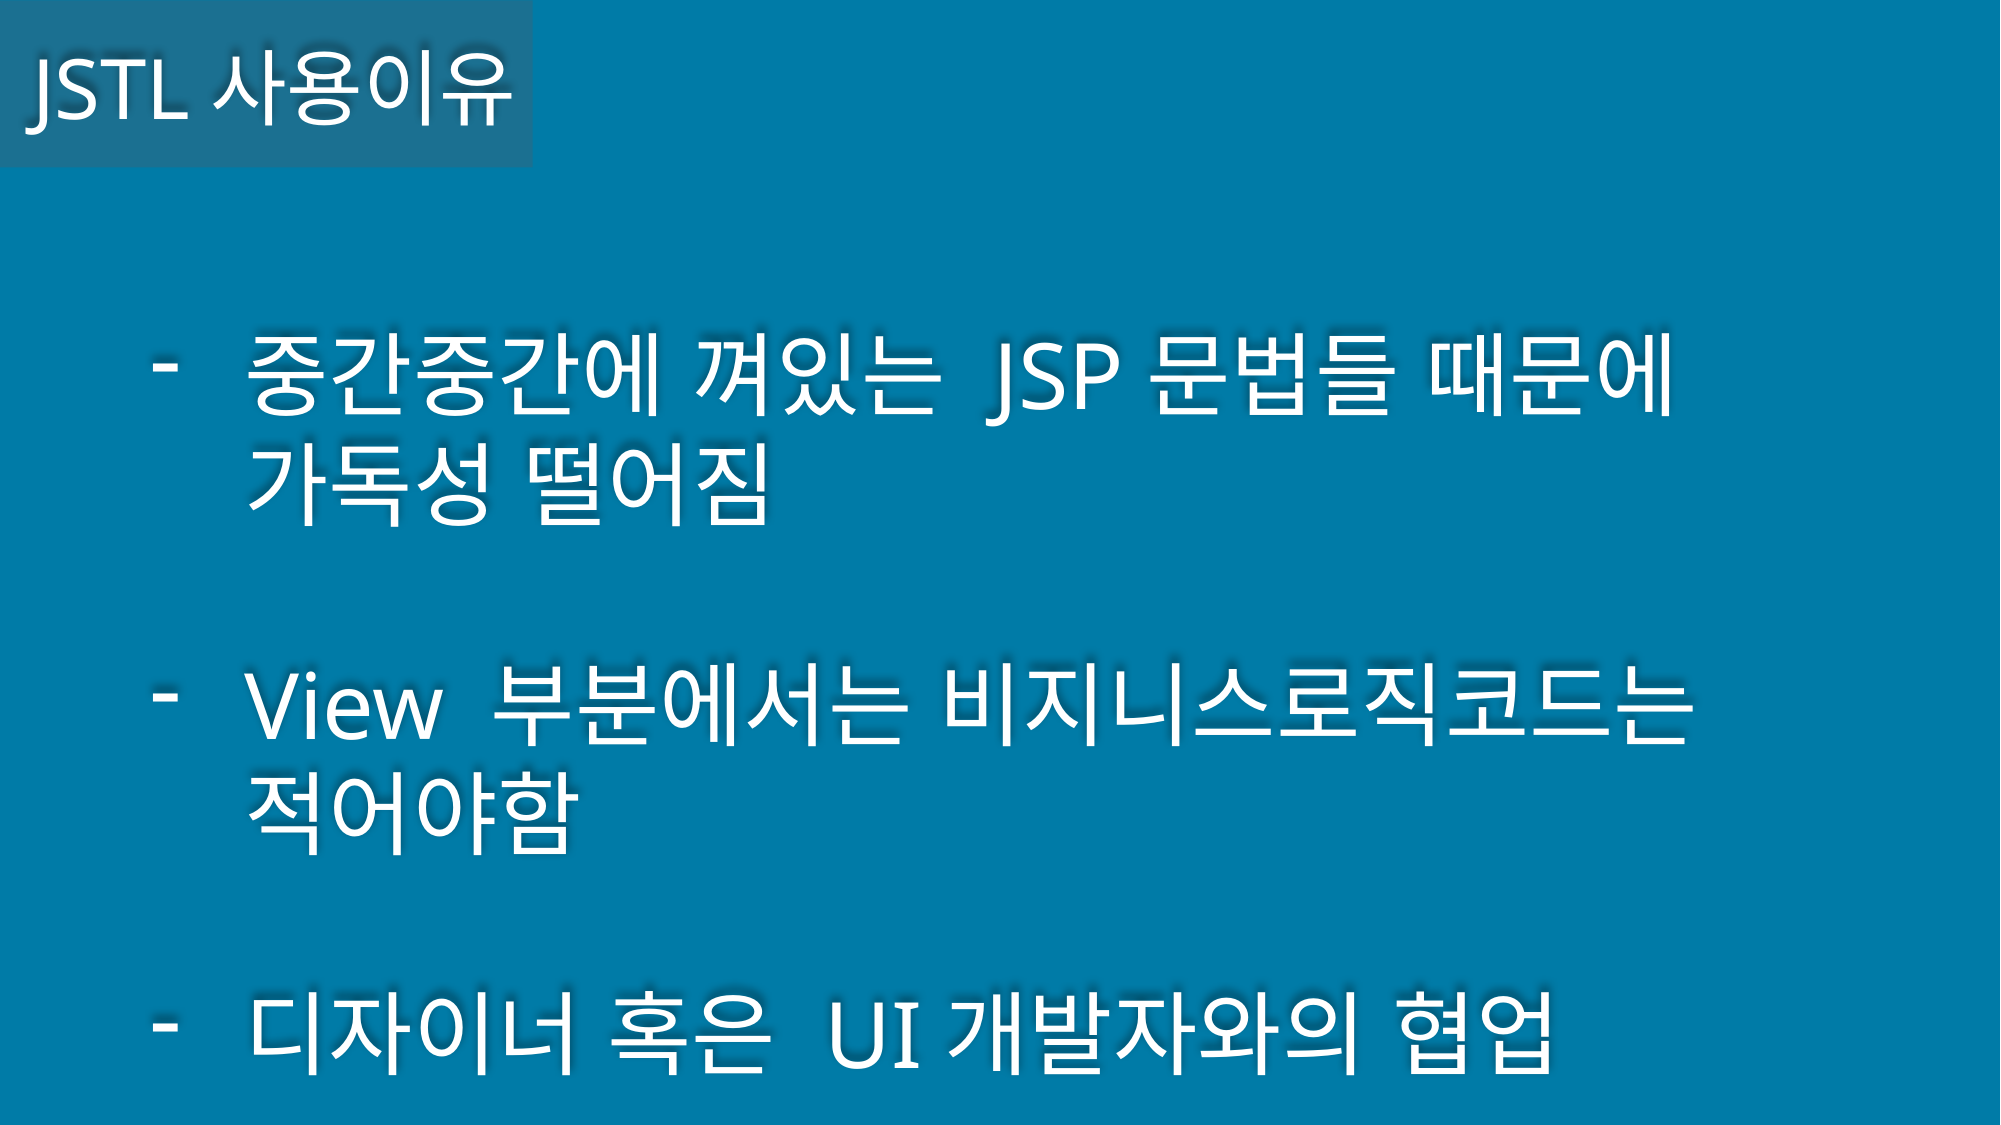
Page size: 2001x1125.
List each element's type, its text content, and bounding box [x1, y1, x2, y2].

text_box 중간중간에 껴있는 JSP문법들 때문에 가독성 떨어짐 View 부분에서는 비지니스로직코드는 적어야함 디자이너 혹은 UI개발자와의 협업 [135, 310, 1876, 1095]
text_box JSTL사용이유 [17, 28, 833, 144]
text_box [0, 0, 534, 168]
